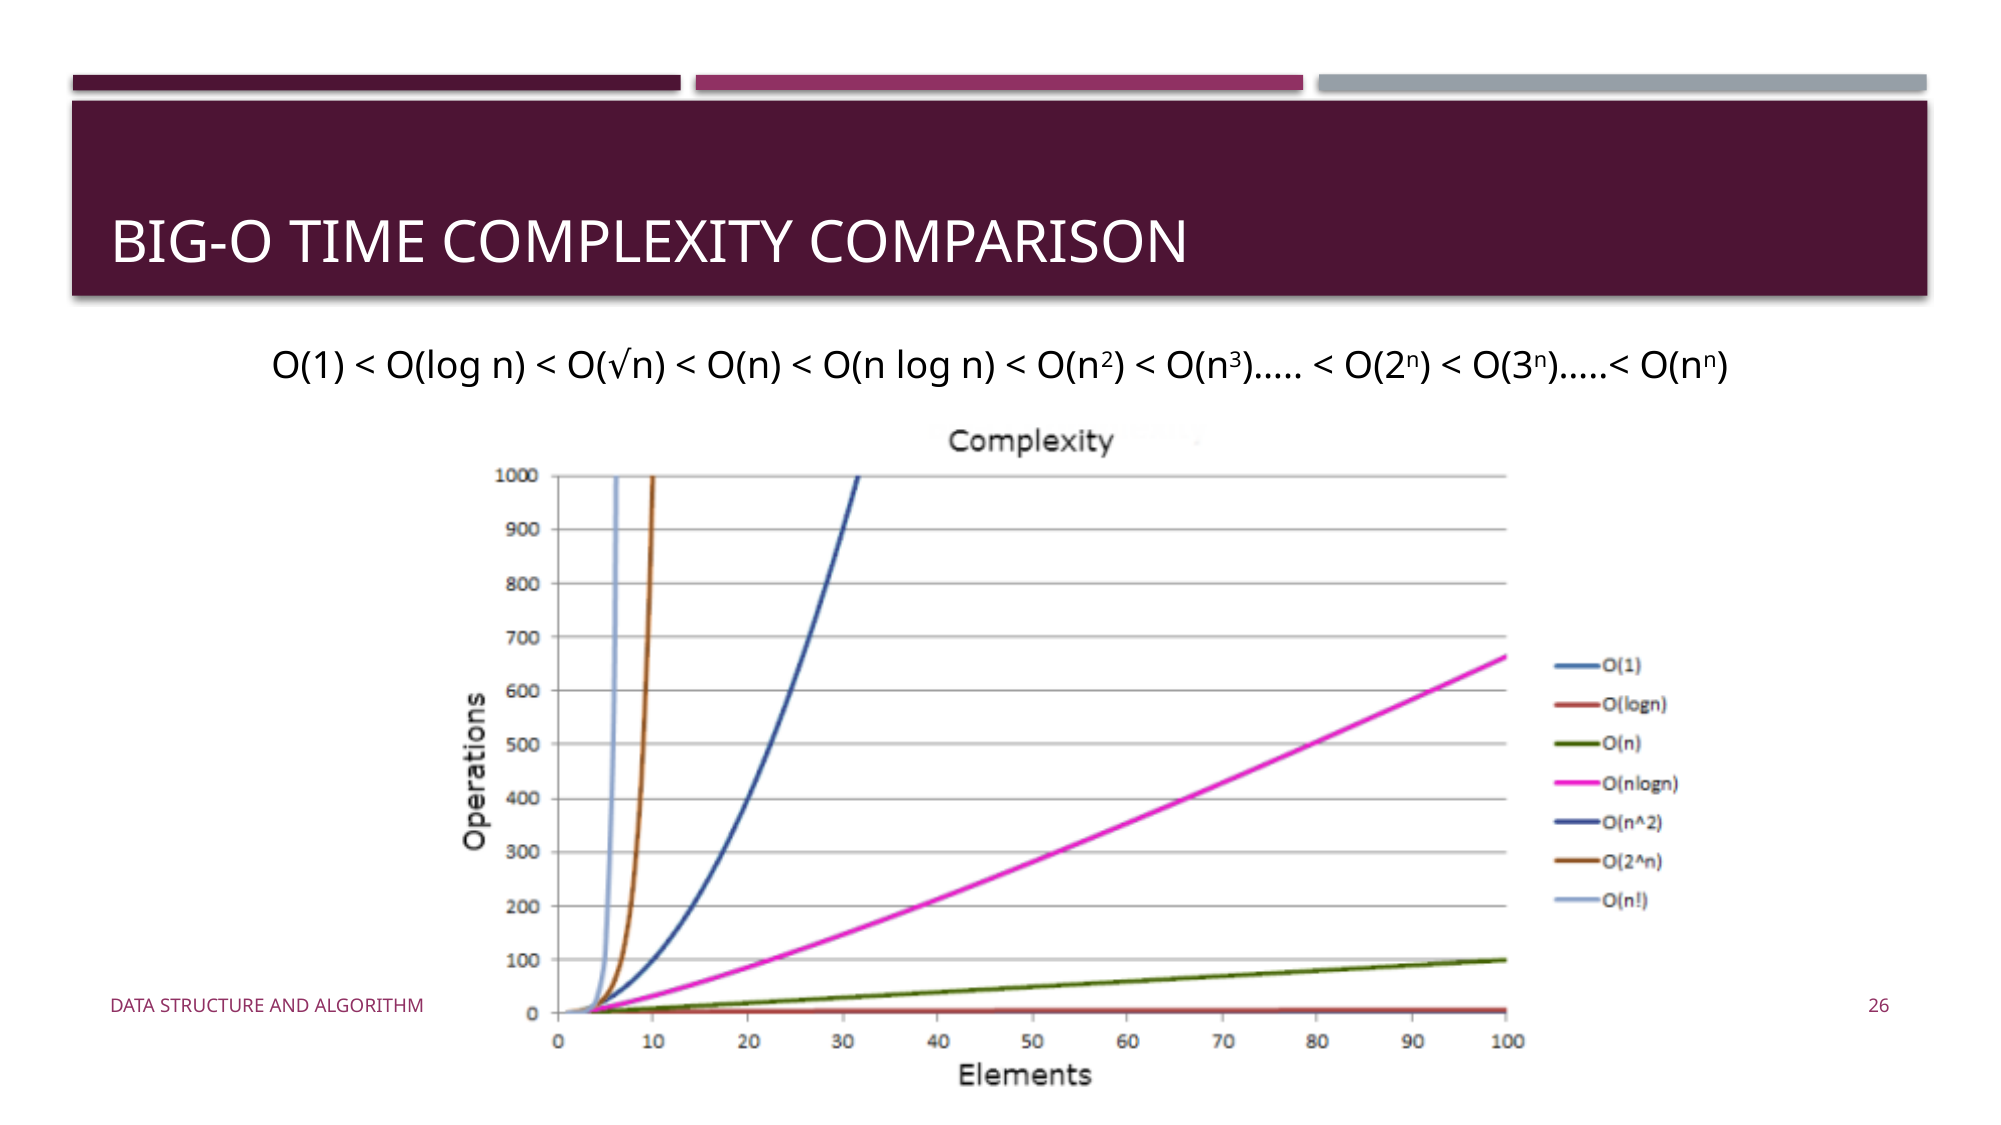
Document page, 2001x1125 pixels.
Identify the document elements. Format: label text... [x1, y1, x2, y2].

title Big-o time complexity comparison [95, 115, 1905, 282]
picture [451, 424, 1692, 1097]
footer Data Structure and Algorithm [95, 976, 451, 1037]
text_box O(1) < O(log n) < O(√n) < O(n) < O(n log n) < O(n2) < O(n3)….. < O(2n) < O(3n)…..< O(nn) [191, 333, 1808, 394]
slide_number 26 [1732, 977, 1905, 1037]
